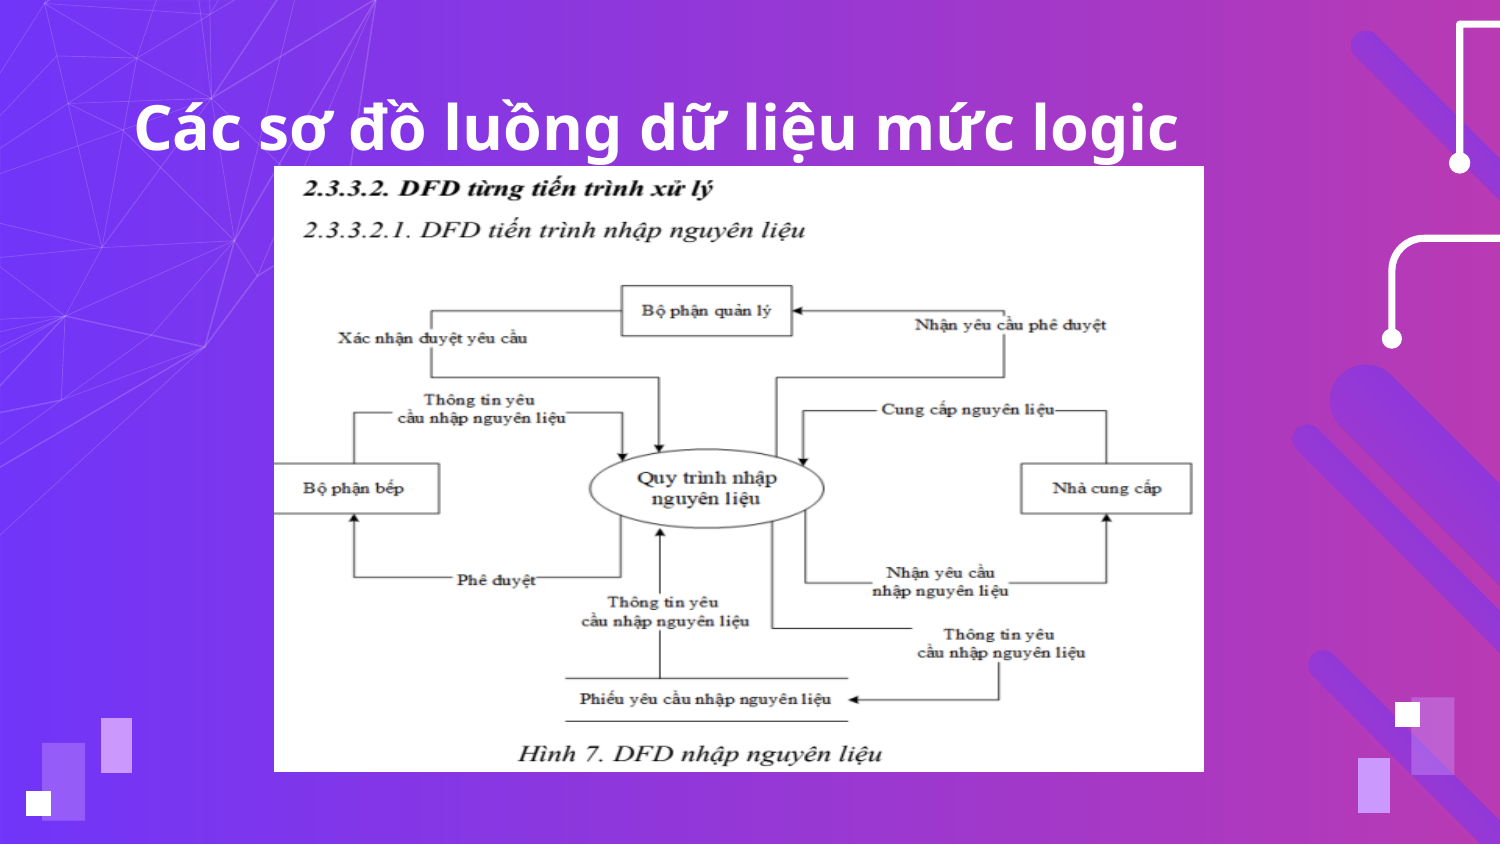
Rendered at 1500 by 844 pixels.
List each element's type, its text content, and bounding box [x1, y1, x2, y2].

picture [274, 166, 1204, 773]
title Các sơ đồ luồng dữ liệu mức logic [118, 72, 1382, 167]
